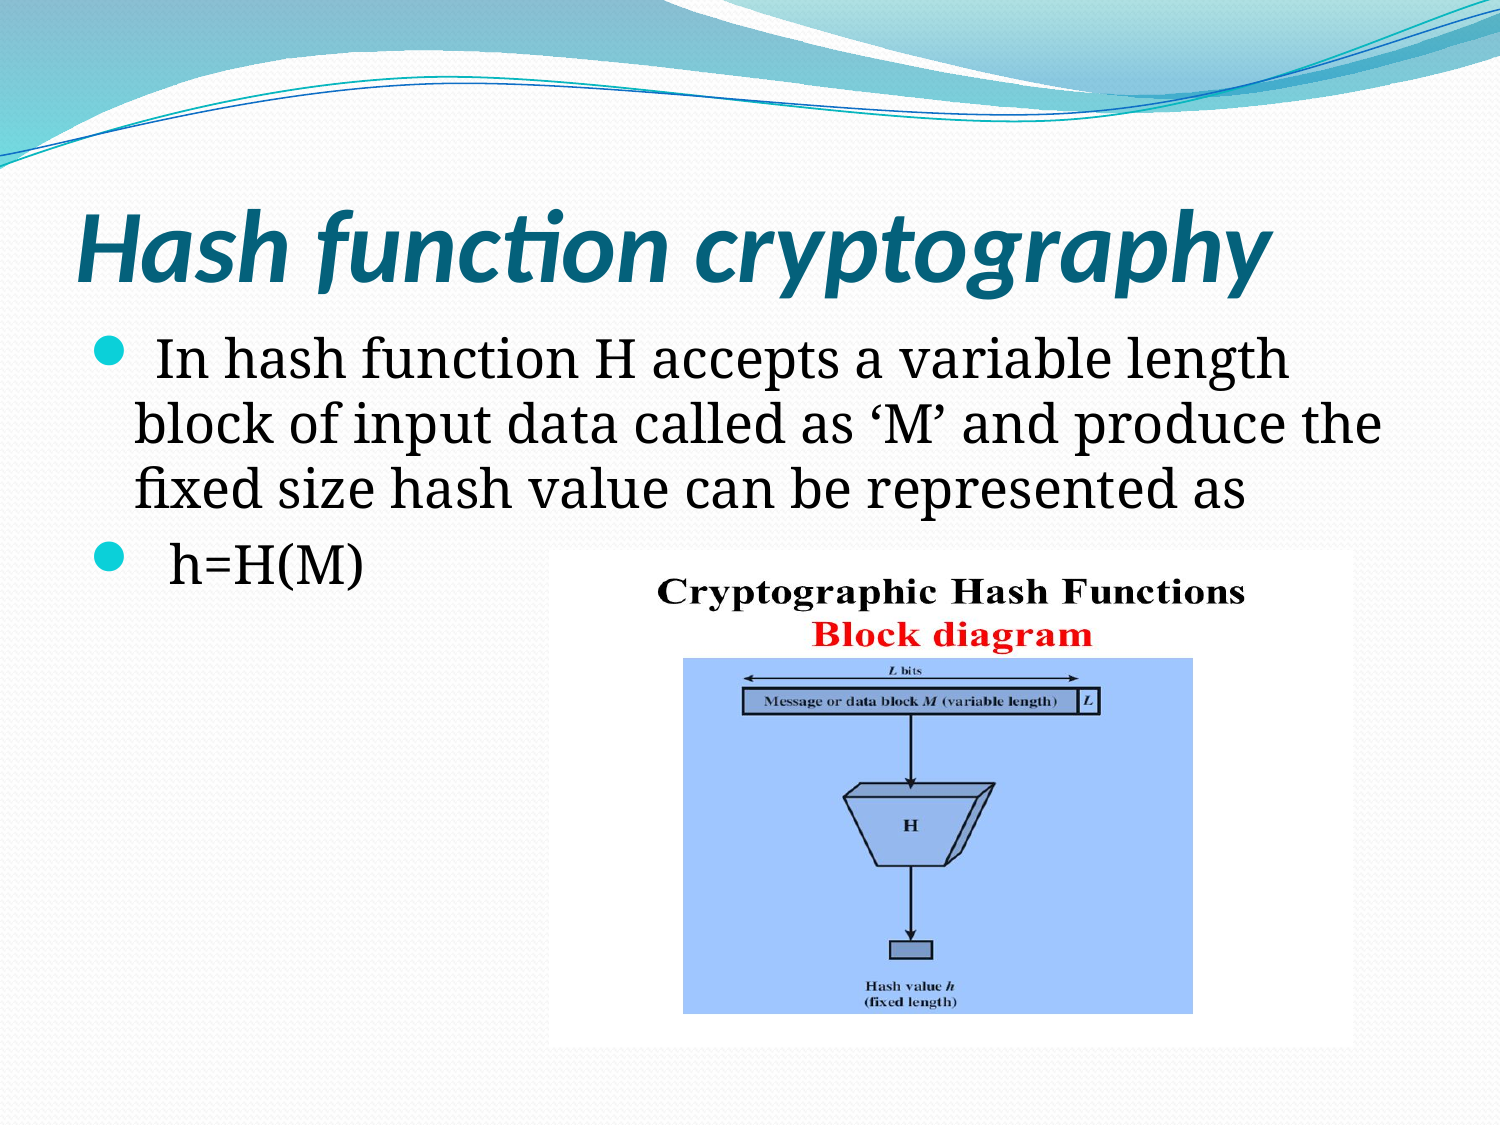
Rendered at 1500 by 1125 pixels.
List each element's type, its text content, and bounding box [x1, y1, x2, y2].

picture [549, 550, 1353, 1048]
title Hash function cryptography [75, 115, 1425, 303]
list In hash function H accepts a variable length block of input data called as ‘M’ and produce the fixed size hash value can be represented as h=H(M) [75, 317, 1425, 1038]
